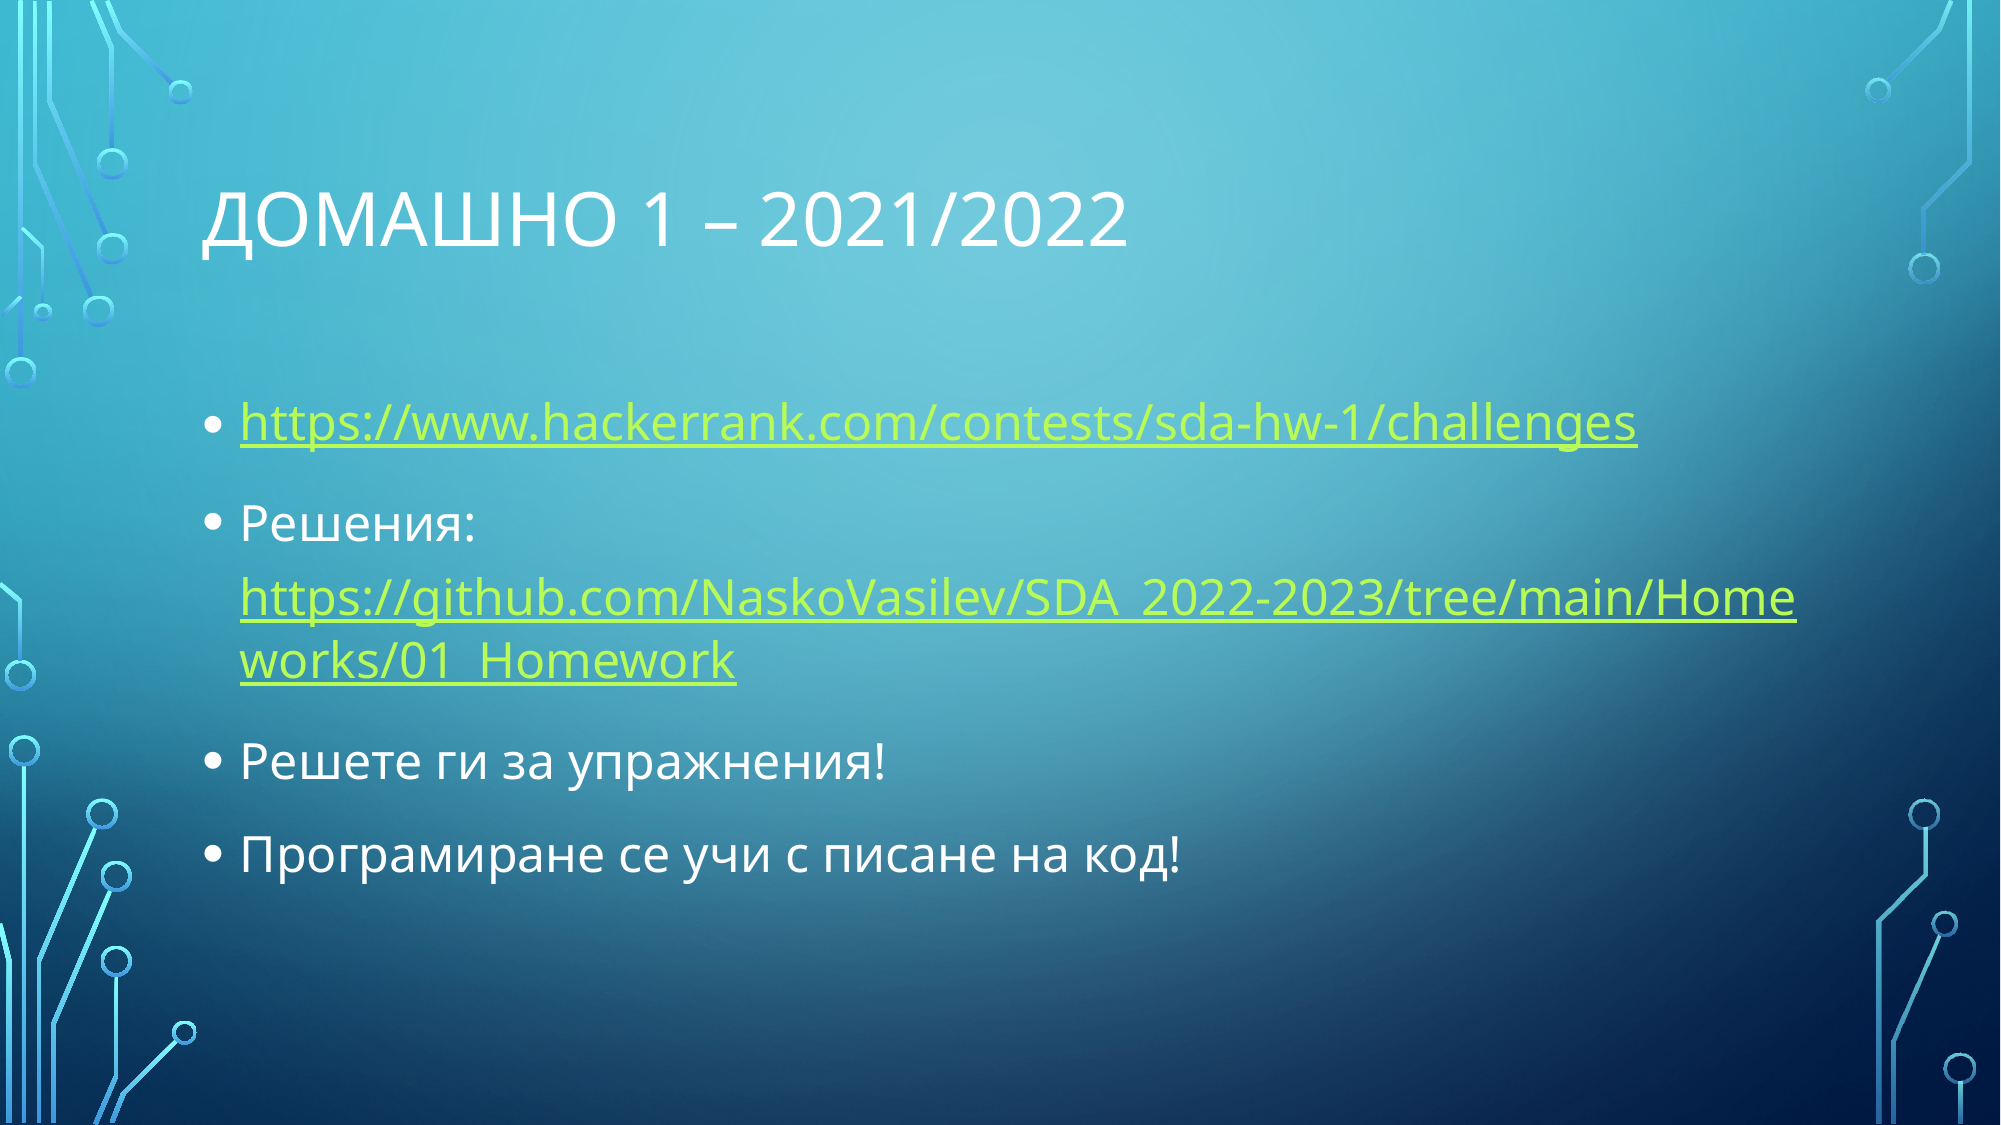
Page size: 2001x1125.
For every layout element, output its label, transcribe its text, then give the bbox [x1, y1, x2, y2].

list https://www.hackerrank.com/contests/sda-hw-1/challenges Решения: https://github.com/NaskoVasilev/SDA_2022-2023/tree/main/Homeworks/01_Homework Решете ги за упражнения! Програмиране се учи с писане на код! [187, 369, 1813, 950]
title Домашно 1 – 2021/2022 [187, 101, 1813, 344]
